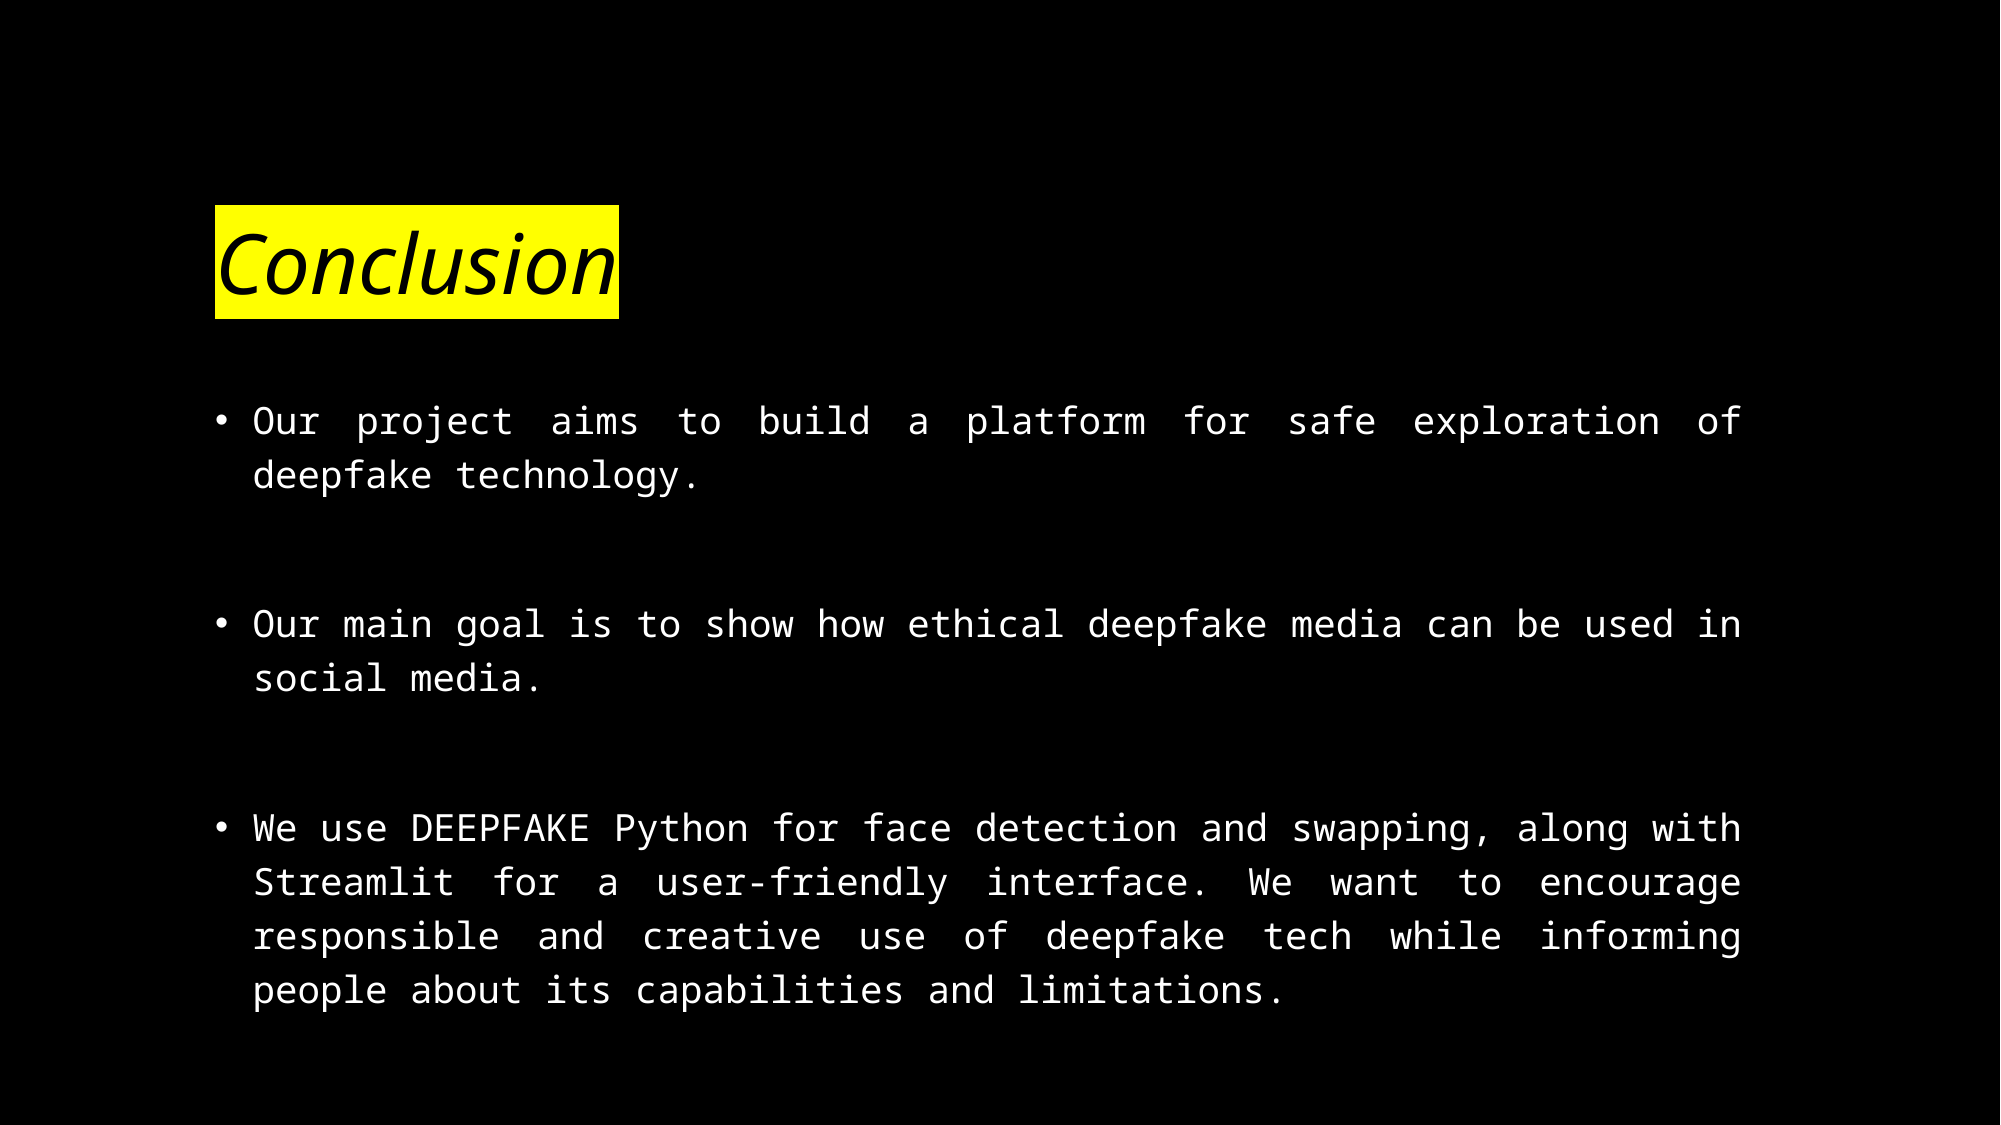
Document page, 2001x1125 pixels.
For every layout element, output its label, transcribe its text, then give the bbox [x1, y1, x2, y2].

title Conclusion [200, 59, 1758, 319]
list Our project aims to build a platform for safe exploration of deepfake technology. Our main goal is to show how ethical deepfake media can be used in social media. We use DEEPFAKE Python for face detection and swapping, along with Streamlit for a user-friendly interface. We want to encourage responsible and creative use of deepfake tech while informing people about its capabilities and limitations. [200, 380, 1758, 1038]
